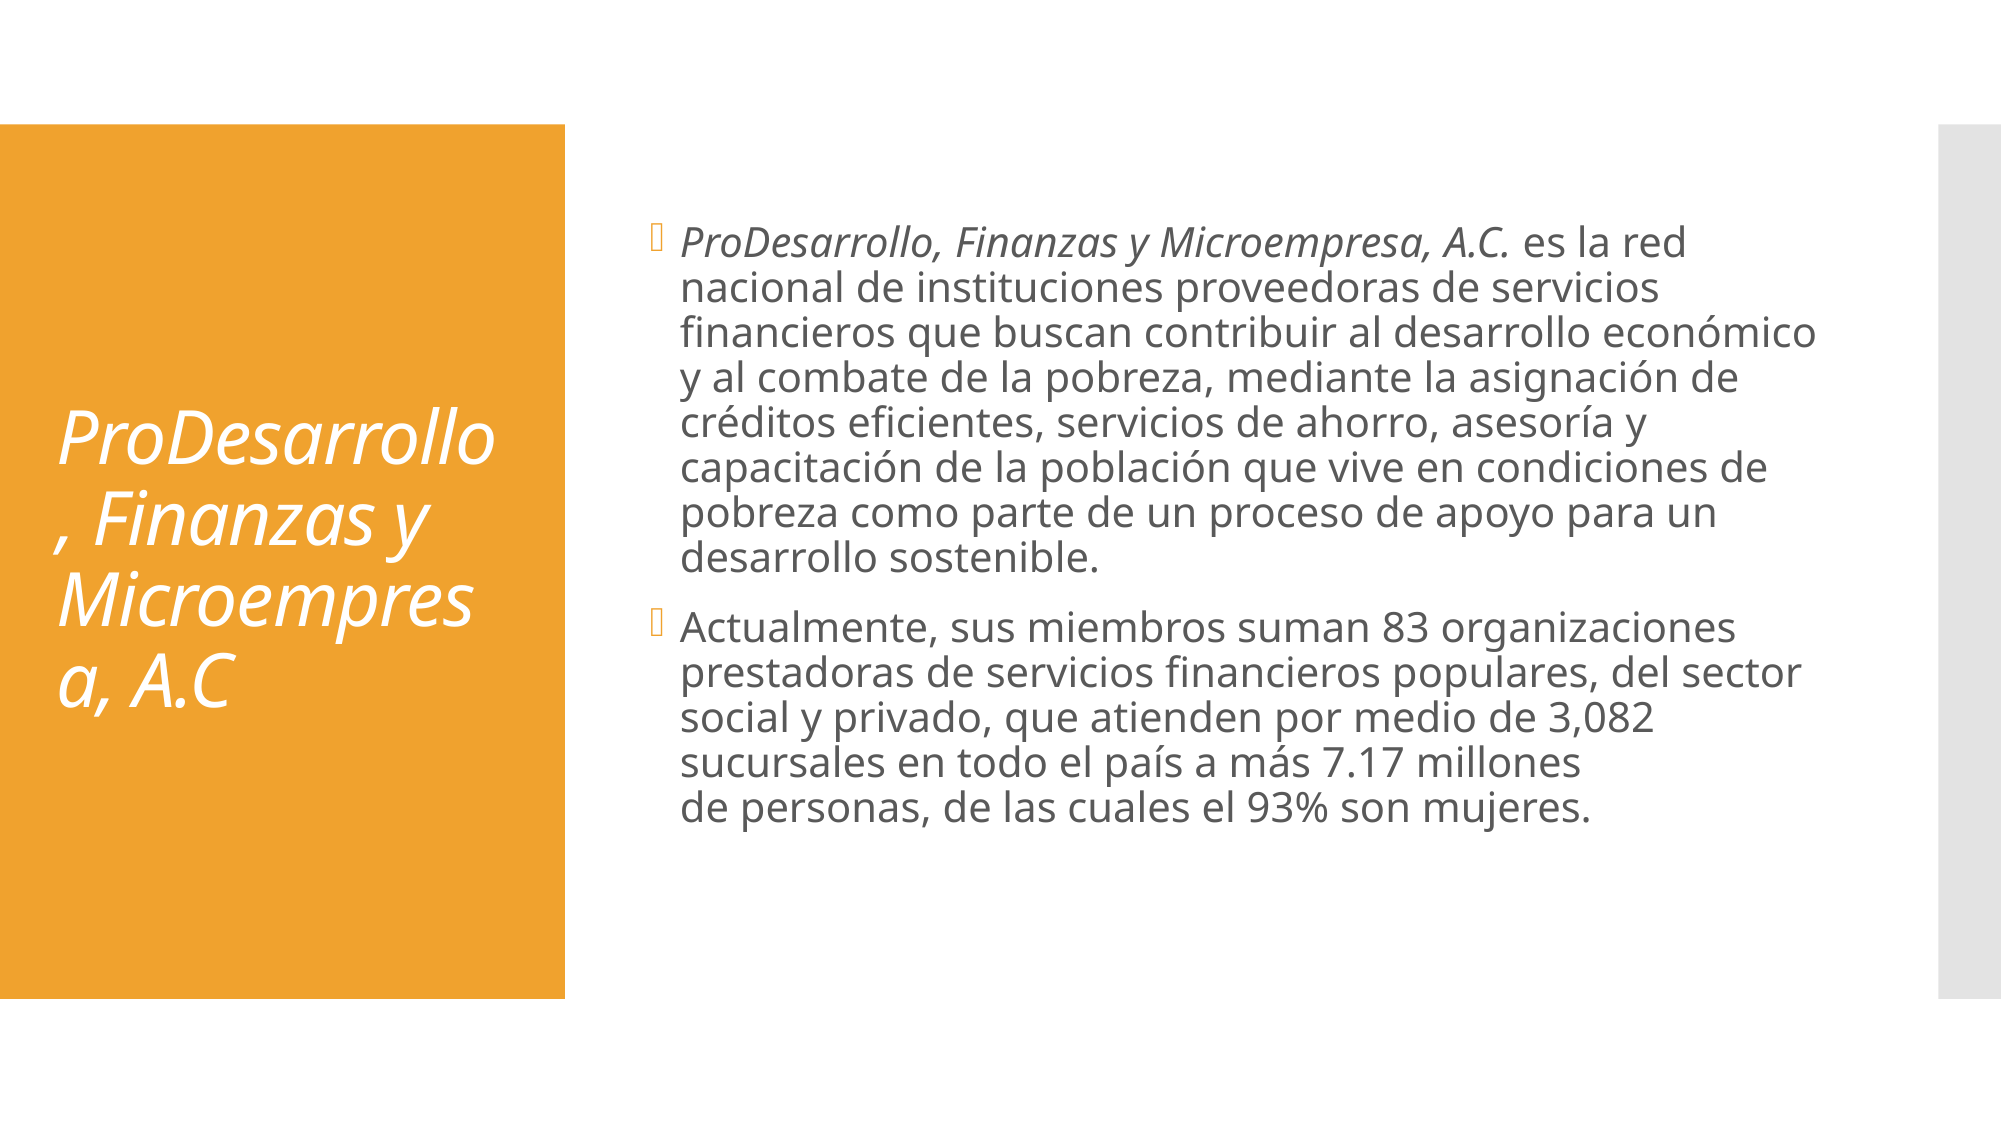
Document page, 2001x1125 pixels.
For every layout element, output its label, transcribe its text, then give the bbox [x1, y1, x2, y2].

title ProDesarrollo, Finanzas y Microempresa, A.C [41, 184, 525, 940]
list ProDesarrollo, Finanzas y Microempresa, A.C. es la red nacional de instituciones proveedoras de servicios financieros que buscan contribuir al desarrollo económico y al combate de la pobreza, mediante la asignación de créditos eficientes, servicios de ahorro, asesoría y capacitación de la población que vive en condiciones de pobreza como parte de un proceso de apoyo para un desarrollo sostenible. Actualmente, sus miembros suman 83 organizaciones prestadoras de servicios financieros populares, del sector social y privado, que atienden por medio de 3,082 sucursales en todo el país a más 7.17 millones de personas, de las cuales el 93% son mujeres. [634, 141, 1835, 982]
